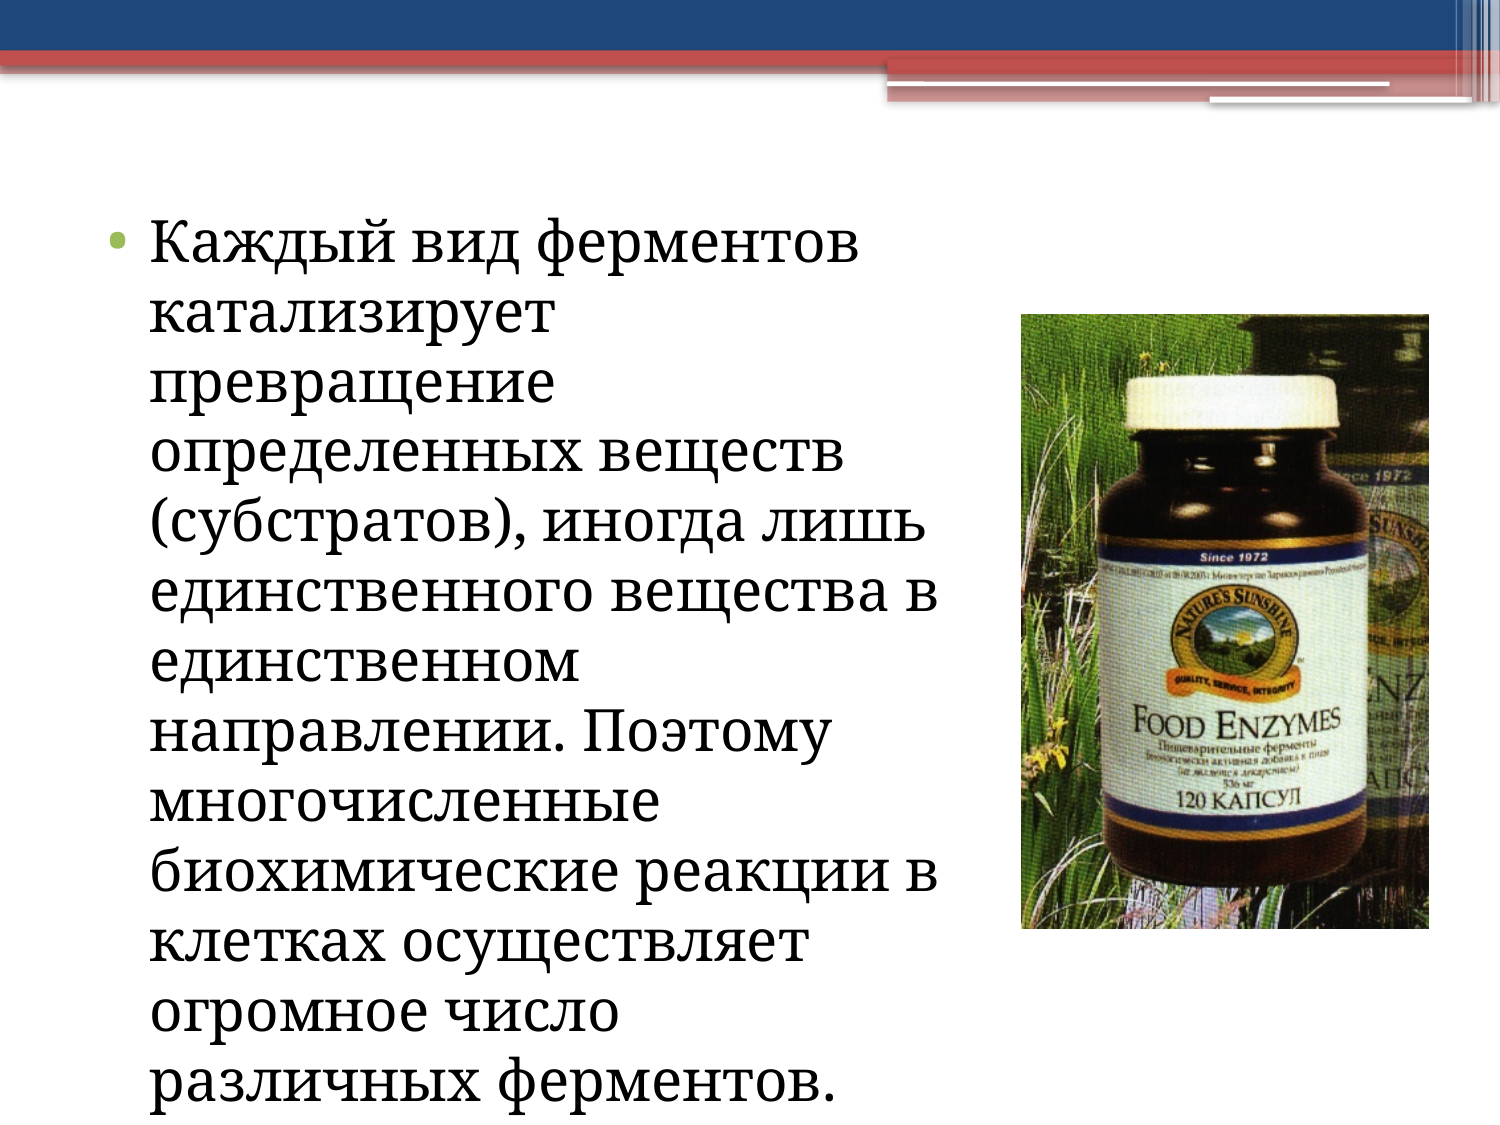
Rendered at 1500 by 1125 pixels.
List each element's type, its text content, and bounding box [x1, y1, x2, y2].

picture [1021, 314, 1429, 929]
list Каждый вид ферментов катализирует превращение определенных веществ (субстратов), иногда лишь единственного вещества в единственном направлении. Поэтому многочисленные биохимические реакции в клетках осуществляет огромное число различных ферментов. [75, 196, 975, 1024]
